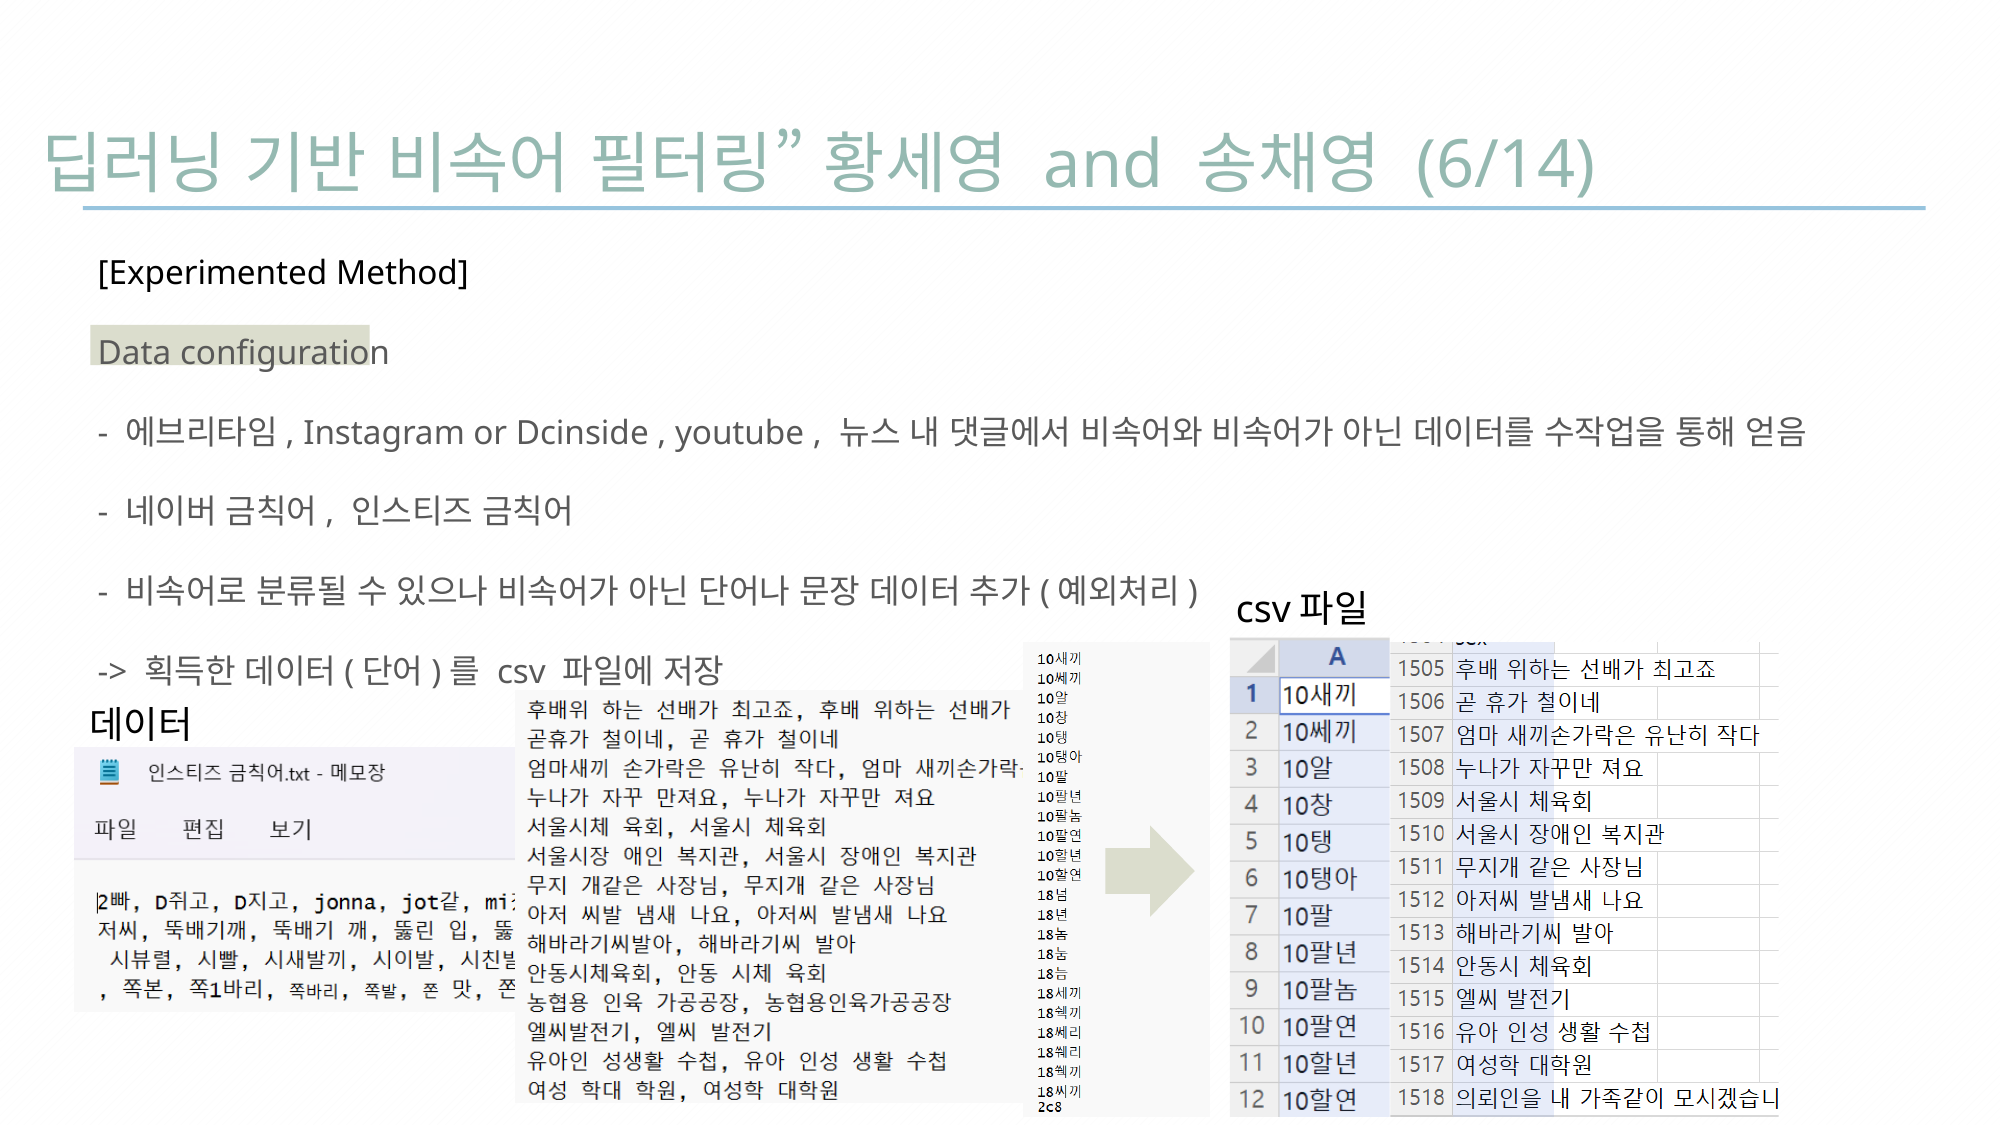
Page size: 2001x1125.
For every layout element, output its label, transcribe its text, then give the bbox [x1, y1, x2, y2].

text_box [Experimented Method] Data configuration - 에브리타임, Instagram or Dcinside , youtube , 뉴스 내 댓글에서 비속어와 비속어가 아닌 데이터를 수작업을 통해 얻음 - 네이버 금칙어, 인스티즈 금칙어 - 비속어로 분류될 수 있으나 비속어가 아닌 단어나 문장 데이터 추가(예외처리) -> 획득한 데이터(단어)를 csv 파일에 저장 [83, 209, 1926, 698]
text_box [74, 642, 1211, 1117]
text_box “딥러닝 기반 비속어 필터링” 황세영 and 송채영 (6/14) [0, 113, 1611, 289]
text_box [1221, 577, 1779, 1117]
text_box [Experimented Method] Data configuration - 에브리타임, Instagram or Dcinside , youtube , 뉴스 내 댓글에서 비속어와 비속어가 아닌 데이터를 수작업을 통해 얻음 - 네이버 금칙어, 인스티즈 금칙어 - 비속어로 분류될 수 있으나 비속어가 아닌 단어나 문장 데이터 추가(예외처리) -> 획득한 데이터(단어)를 csv 파일에 저장 [83, 203, 1926, 208]
